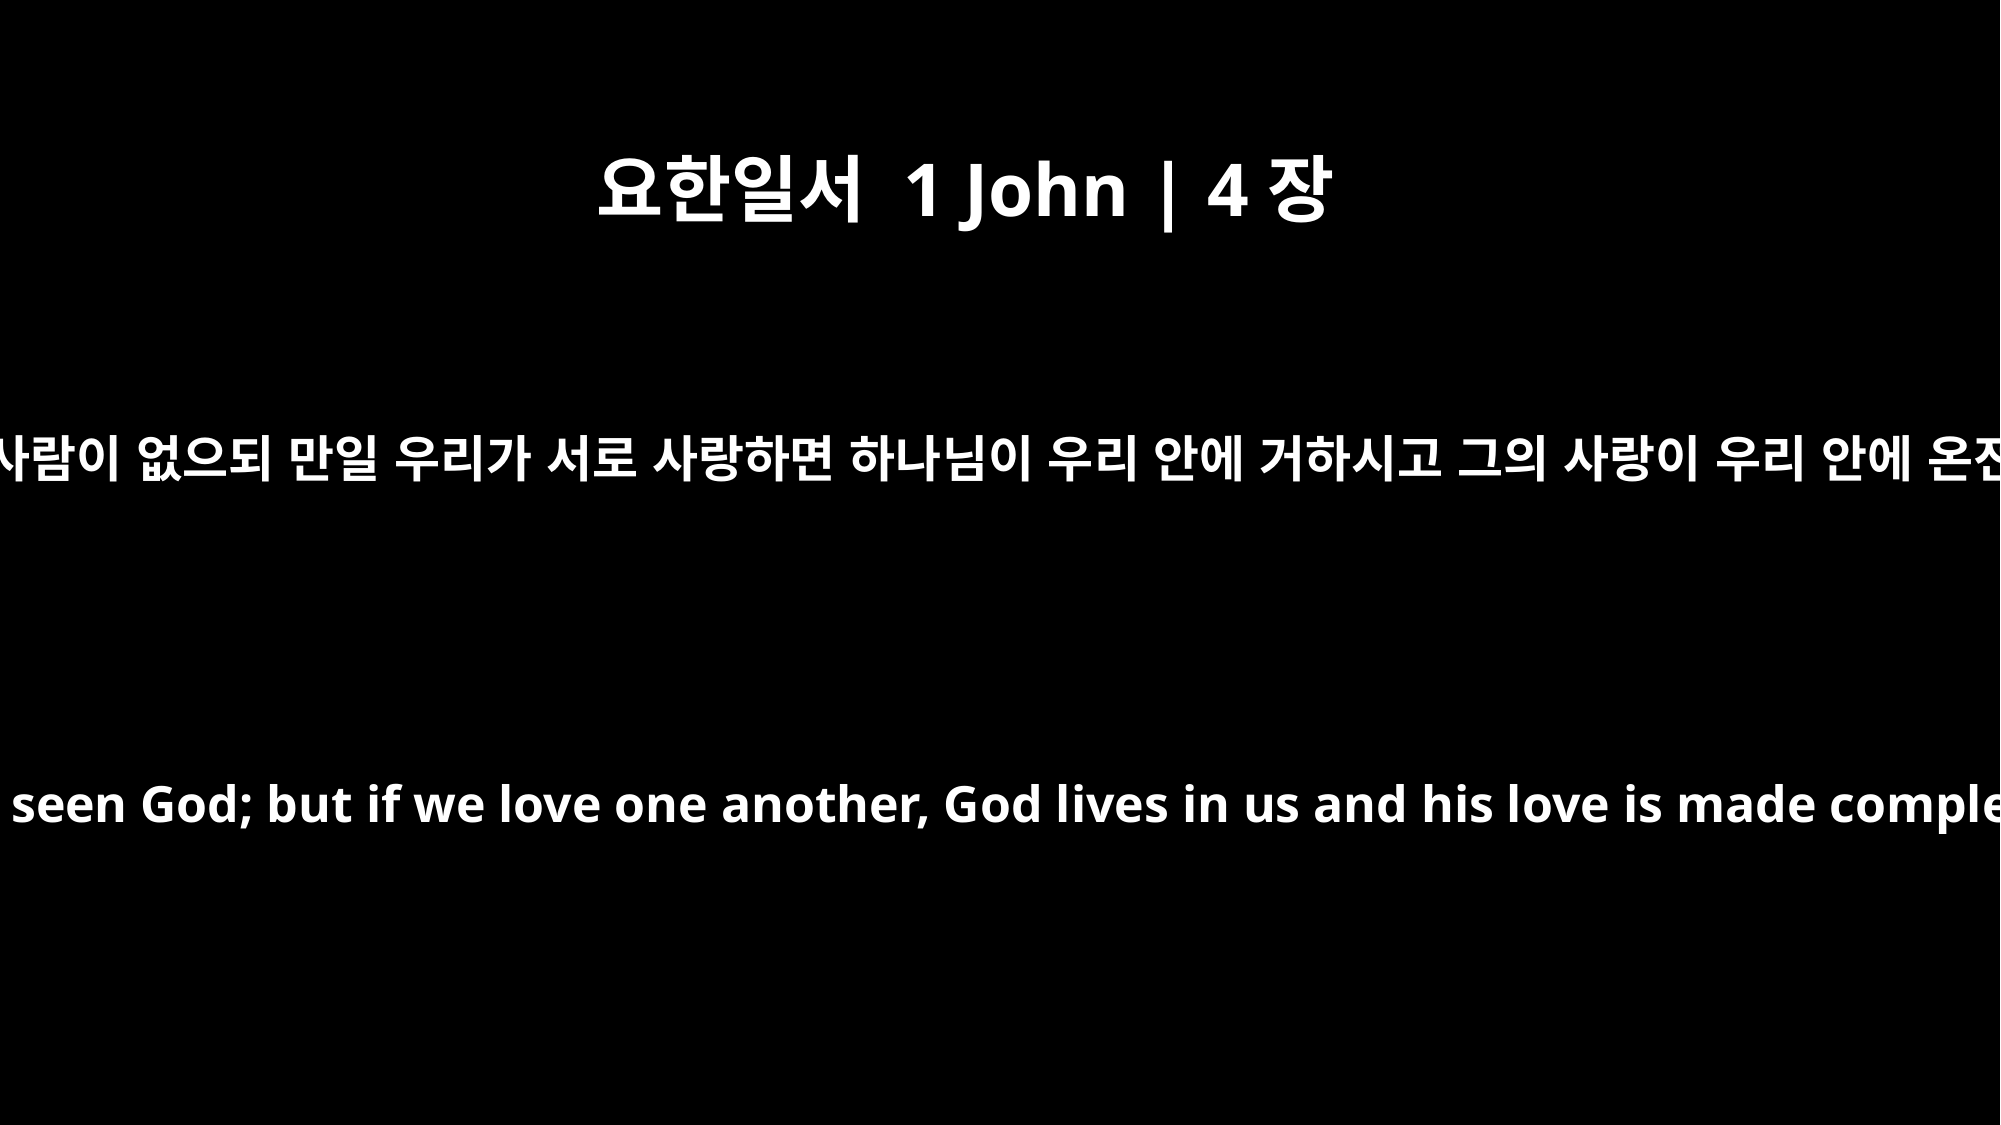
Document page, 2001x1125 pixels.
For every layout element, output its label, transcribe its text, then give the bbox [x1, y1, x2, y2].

text_box 요한일서 1 John | 4장 [582, 136, 1350, 239]
text_box 12 어느 때나 하나님을 본 사람이 없으되 만일 우리가 서로 사랑하면 하나님이 우리 안에 거하시고 그의 사랑이 우리 안에 온전히 이루어지느니라 [0, 359, 2000, 495]
text_box No one has ever seen God; but if we love one another, God lives in us and his love is made complete in us. [0, 764, 2000, 840]
